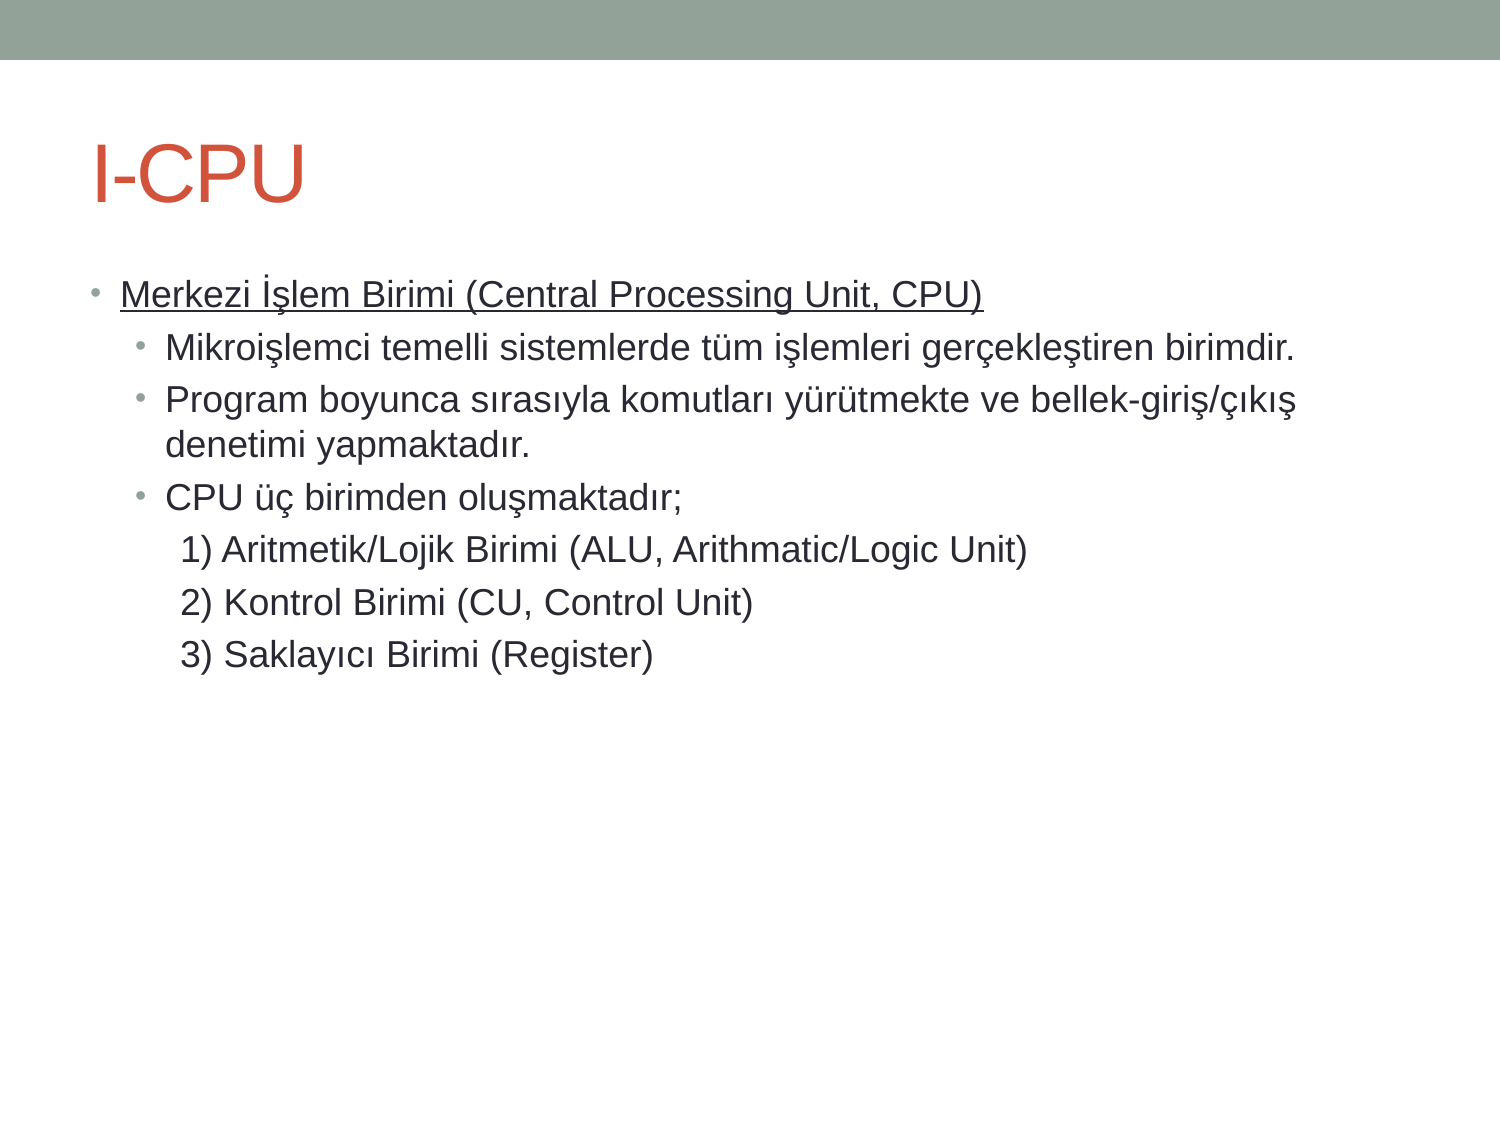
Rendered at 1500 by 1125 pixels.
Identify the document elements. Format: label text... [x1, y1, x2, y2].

title I-CPU [75, 87, 1425, 250]
list Merkezi İşlem Birimi (Central Processing Unit, CPU) Mikroişlemci temelli sistemlerde tüm işlemleri gerçekleştiren birimdir. Program boyunca sırasıyla komutları yürütmekte ve bellek-giriş/çıkış denetimi yapmaktadır. CPU üç birimden oluşmaktadır; 1) Aritmetik/Lojik Birimi (ALU, Arithmatic/Logic Unit) 2) Kontrol Birimi (CU, Control Unit) 3) Saklayıcı Birimi (Register) [75, 262, 1425, 1063]
